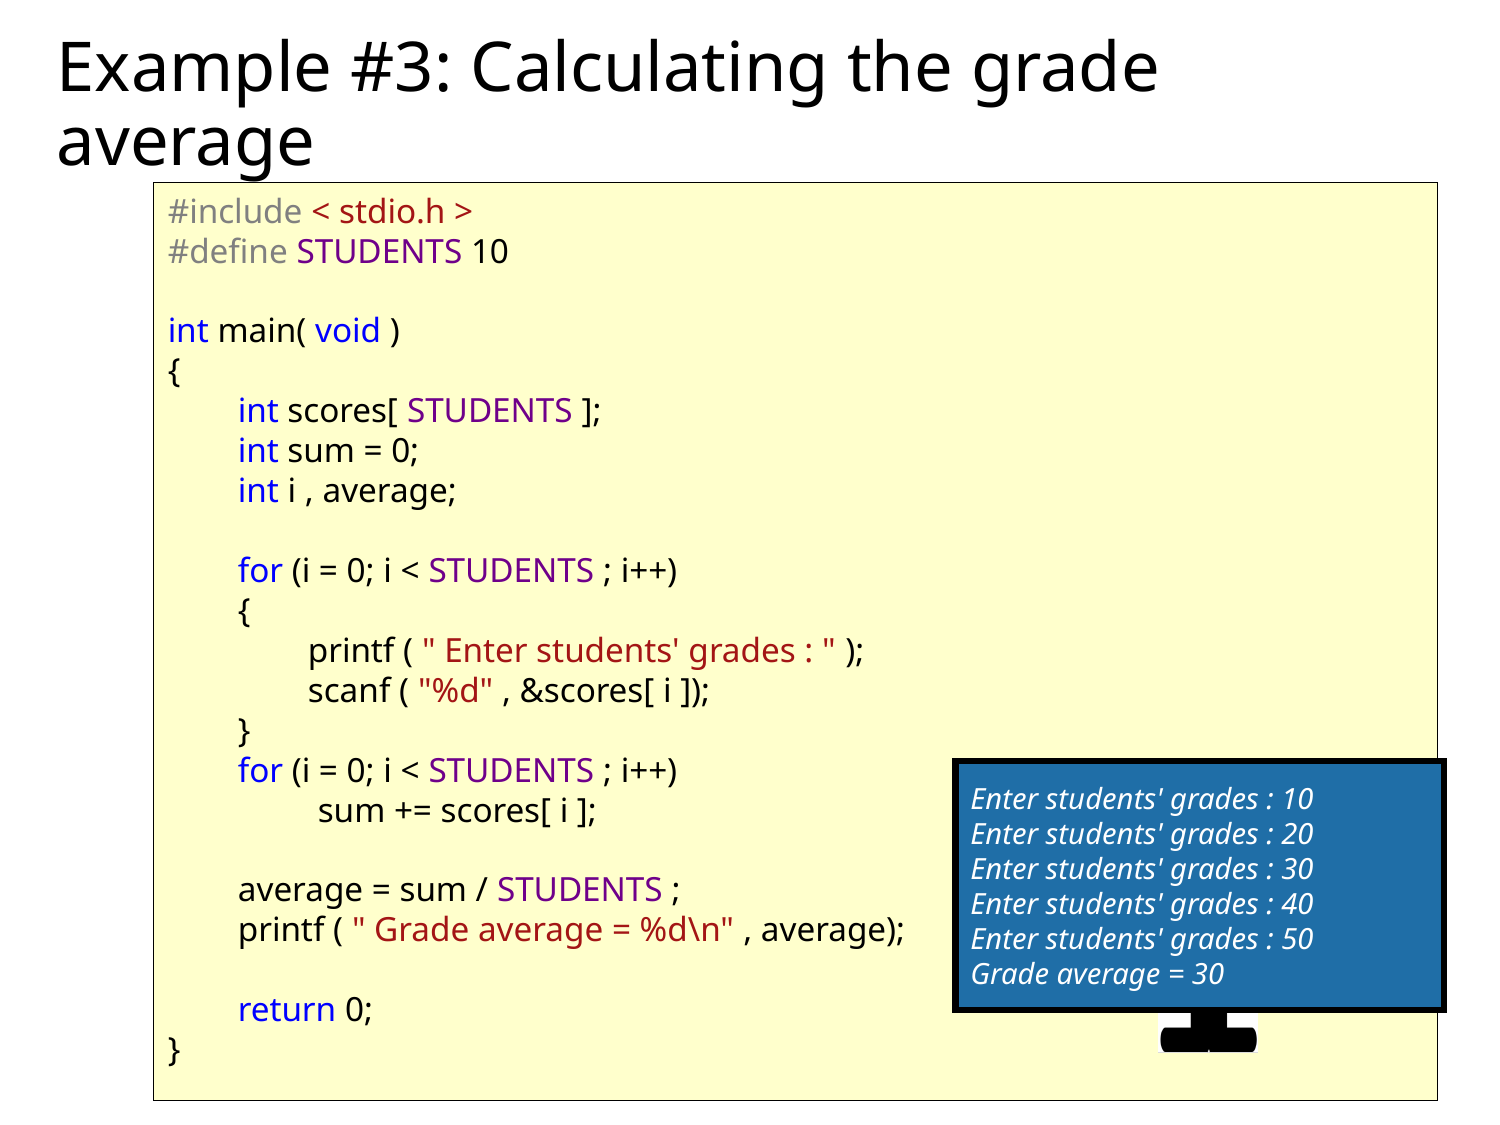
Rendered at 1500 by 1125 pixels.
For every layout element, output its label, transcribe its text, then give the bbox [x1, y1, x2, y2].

text_box #include < stdio.h > #define STUDENTS 10 int main( void ) { int scores[ STUDENTS ]; int sum = 0; int i , average; for (i = 0; i < STUDENTS ; i++) { printf ( " Enter students' grades : " ); scanf ( "%d" , &scores[ i ]); } for (i = 0; i < STUDENTS ; i++) sum += scores[ i ]; average = sum / STUDENTS ; printf ( " Grade average = %d\n" , average); return 0; } [153, 216, 1438, 1101]
title Example #3: Calculating the grade average [41, 0, 1445, 216]
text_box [955, 760, 1445, 1053]
